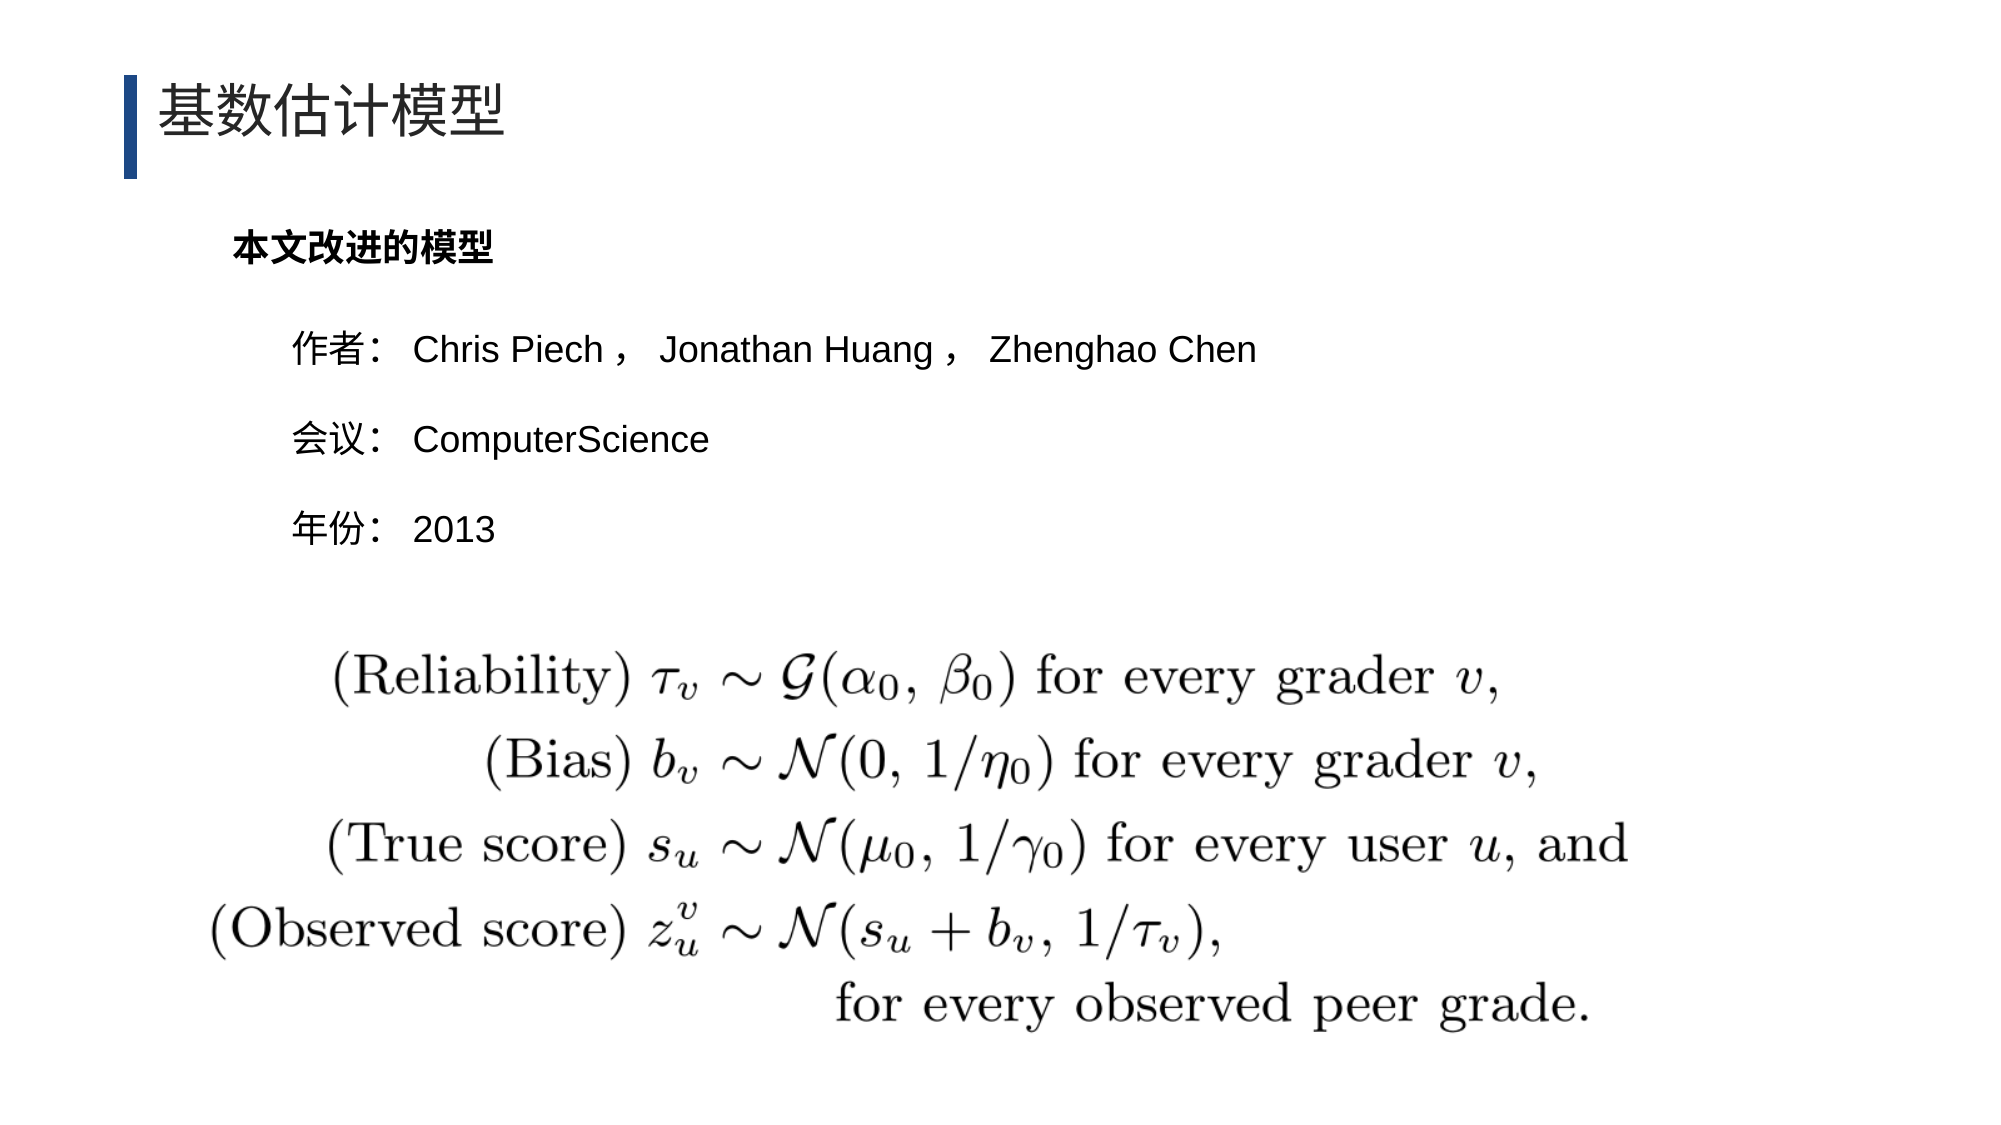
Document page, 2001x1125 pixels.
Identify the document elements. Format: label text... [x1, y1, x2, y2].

text_box 作者：Chris Piech，Jonathan Huang，Zhenghao Chen 会议：ComputerScience 年份：2013 [276, 317, 1771, 558]
picture [188, 626, 1738, 1057]
text_box 本文改进的模型 [217, 216, 857, 276]
text_box 基数估计模型 [99, 67, 565, 152]
